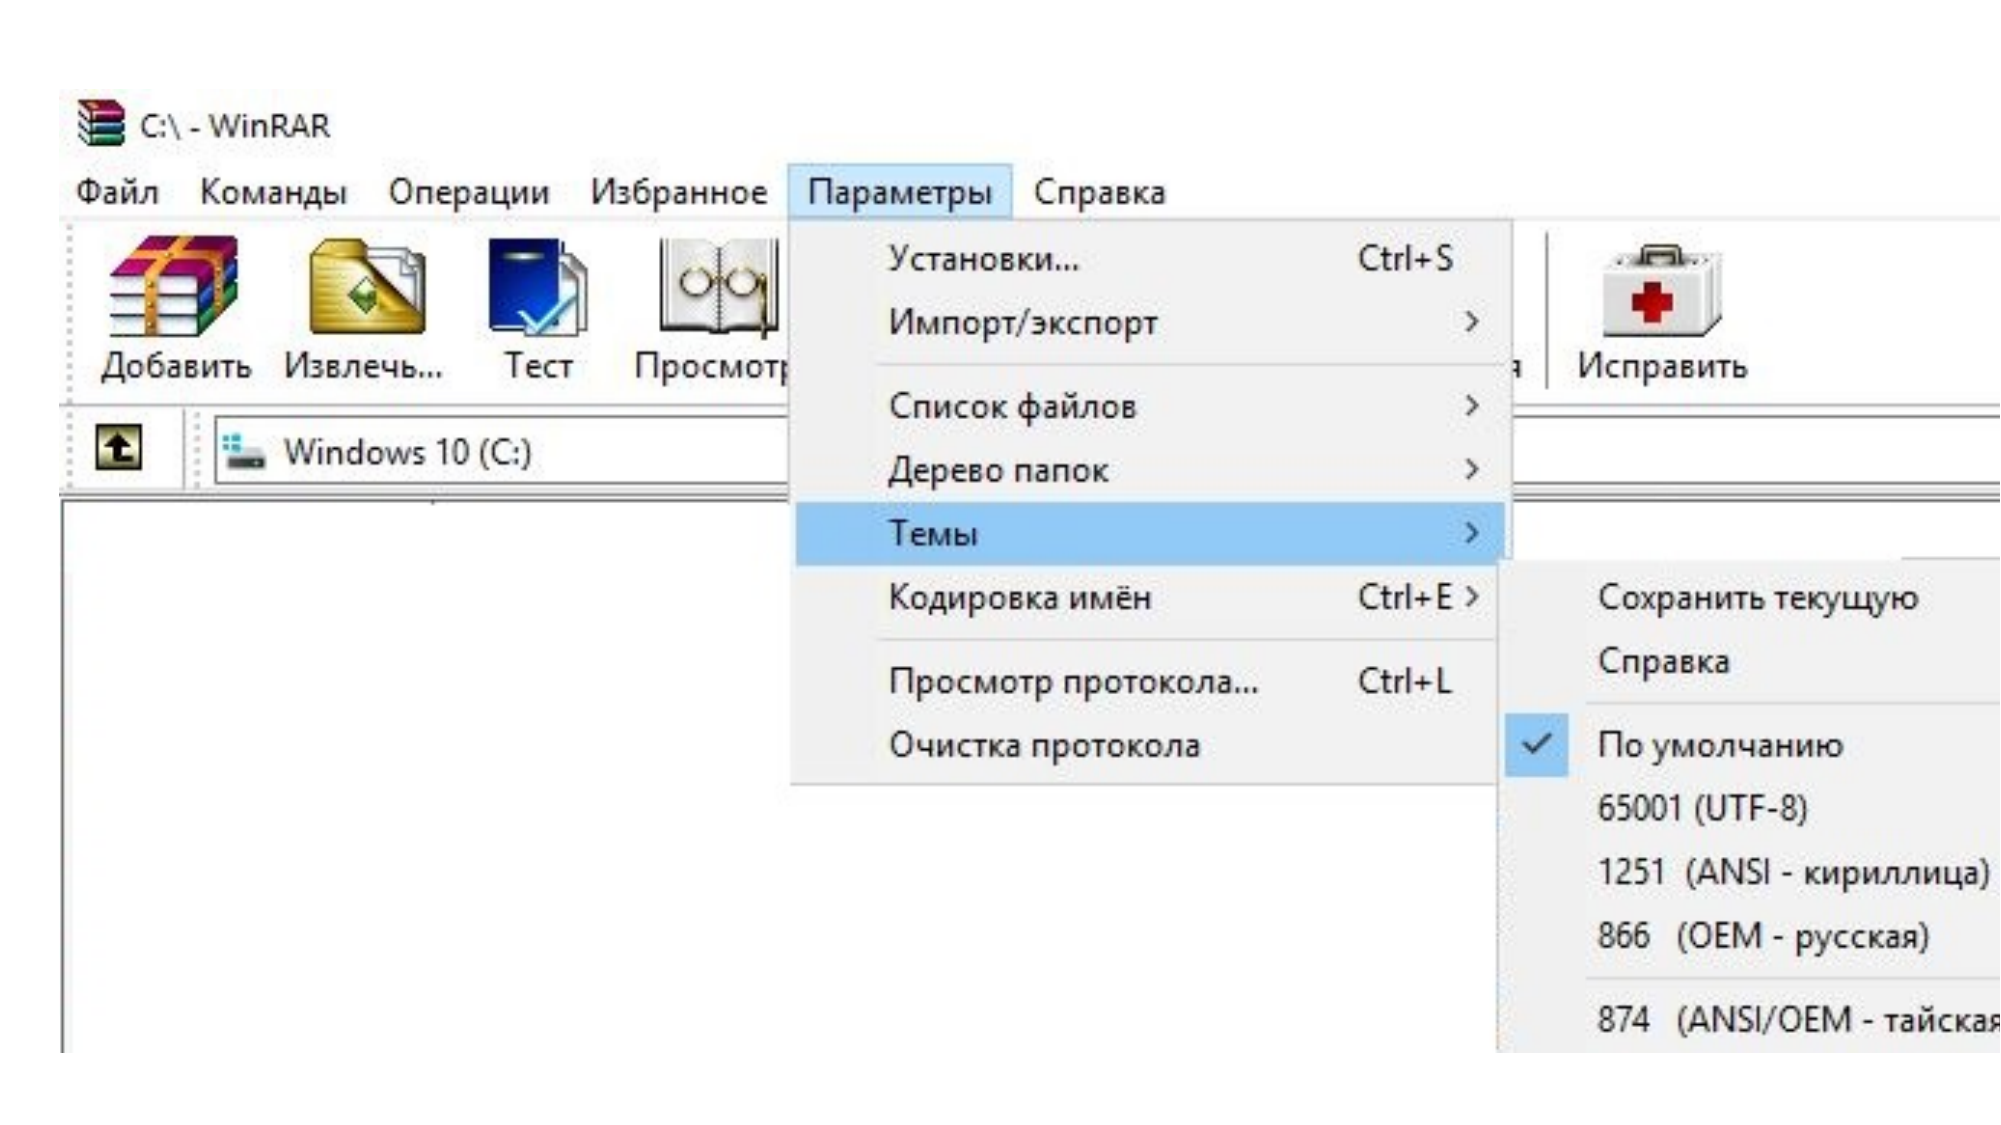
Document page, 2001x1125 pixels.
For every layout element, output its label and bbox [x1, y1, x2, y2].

picture [59, 89, 2000, 1053]
